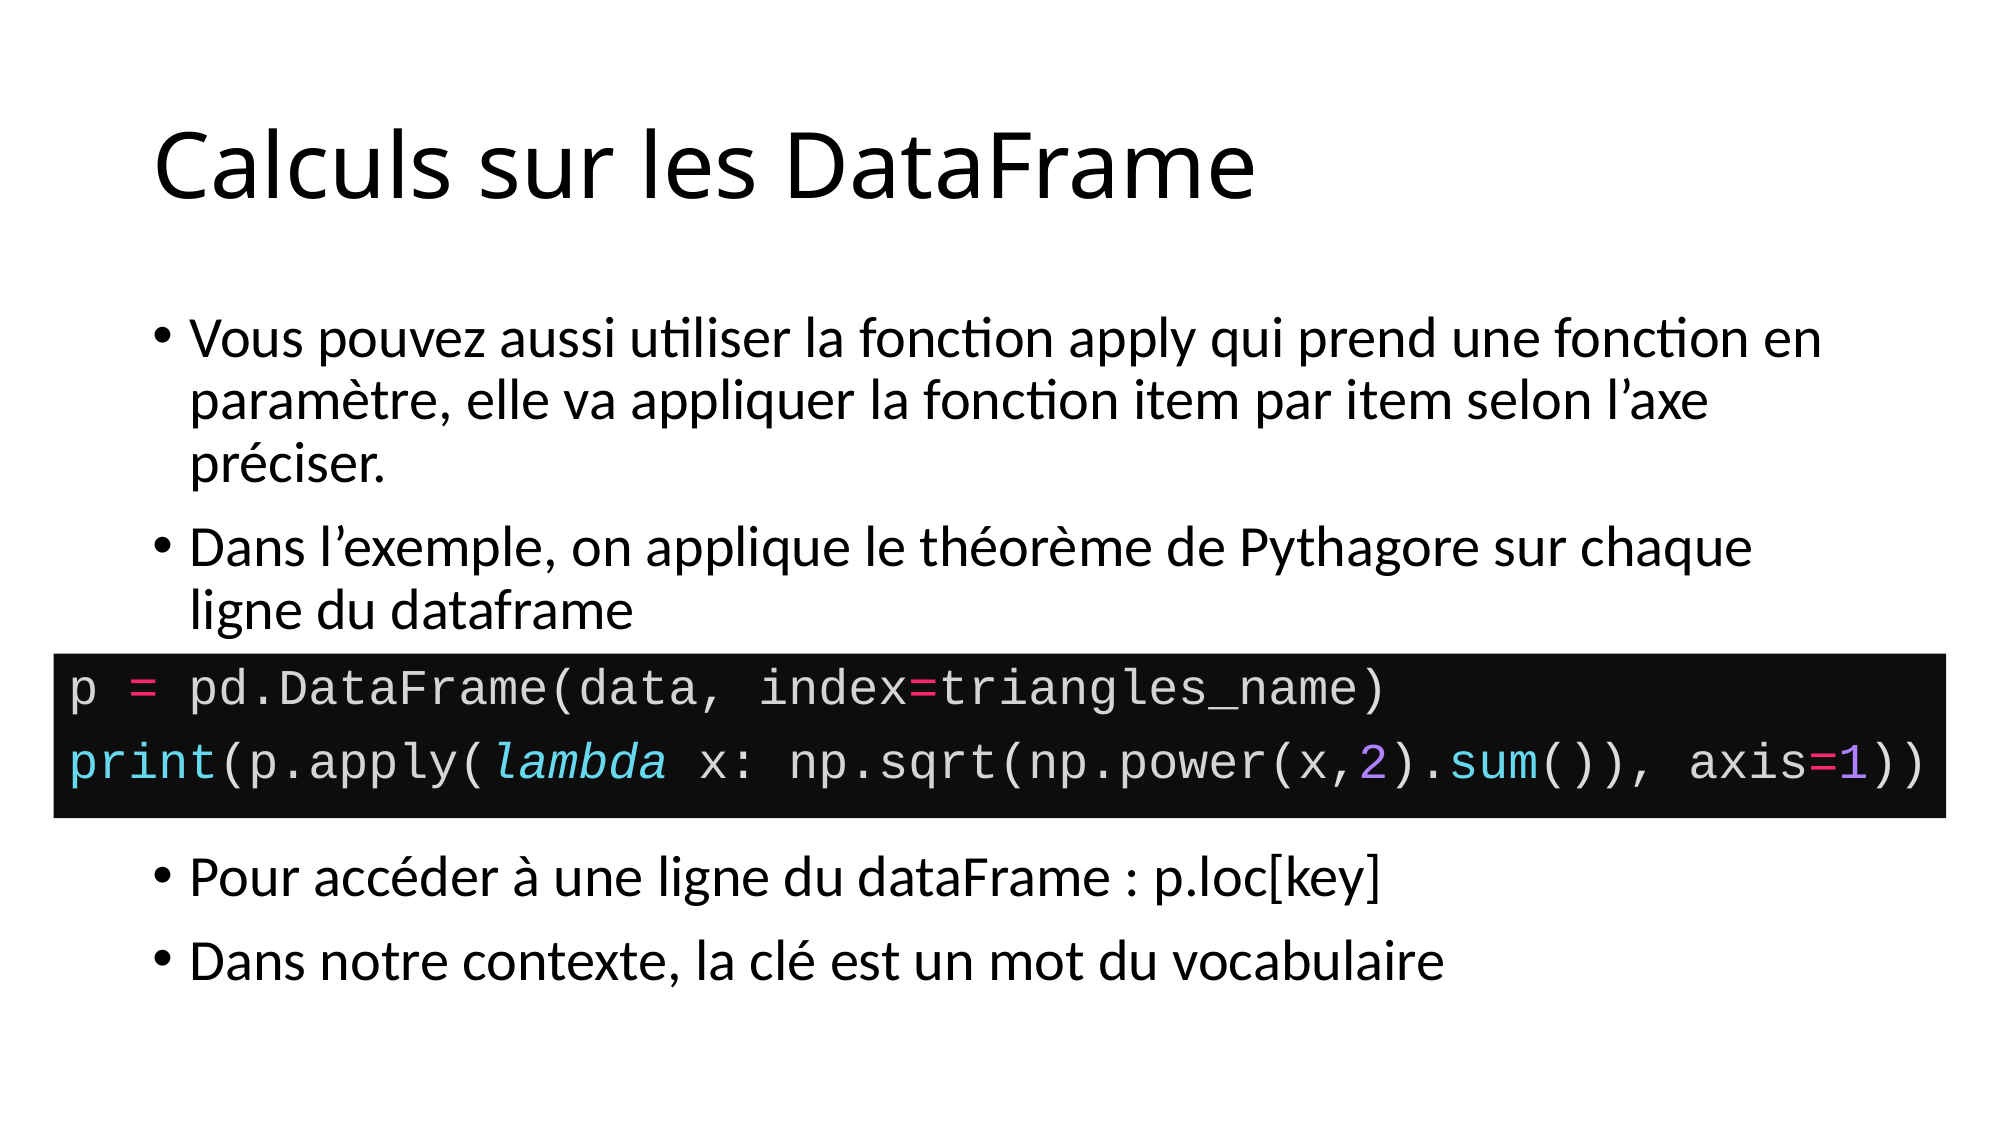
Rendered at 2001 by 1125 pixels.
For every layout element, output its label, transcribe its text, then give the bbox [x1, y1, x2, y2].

text_box Pour accéder à une ligne du dataFrame : p.loc[key] Dans notre contexte, la clé est un mot du vocabulaire [137, 838, 1863, 1030]
text_box Vous pouvez aussi utiliser la fonction apply qui prend une fonction en paramètre, elle va appliquer la fonction item par item selon l’axe préciser. Dans l’exemple, on applique le théorème de Pythagore sur chaque ligne du dataframe [137, 299, 1863, 653]
text_box p = pd.DataFrame(data, index=triangles_name) print(p.apply(lambda x: np.sqrt(np.power(x,2).sum()), axis=1)) [53, 653, 1947, 819]
text_box Calculs sur les DataFrame [137, 59, 1863, 278]
